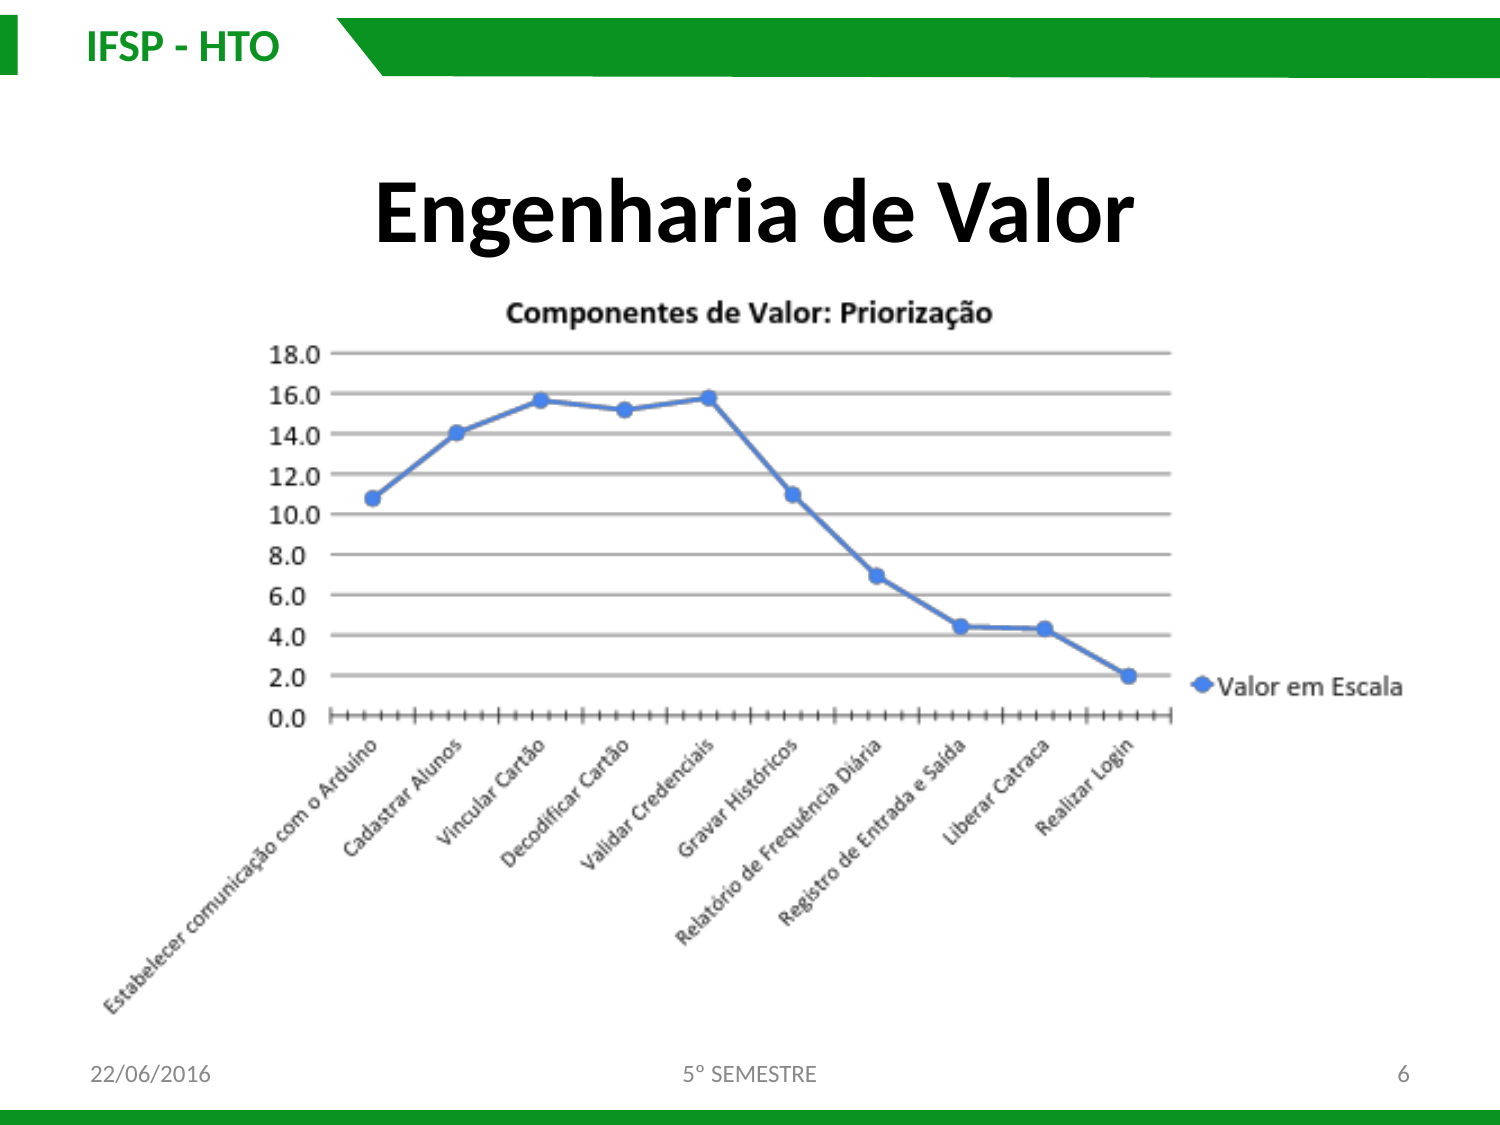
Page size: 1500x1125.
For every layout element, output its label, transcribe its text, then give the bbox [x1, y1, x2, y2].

text_box Engenharia de Valor [230, 143, 1282, 270]
picture [74, 292, 1426, 1036]
title IFSP - HTO [53, 7, 313, 79]
slide_number ‹#› [1074, 1042, 1425, 1103]
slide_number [75, 1043, 425, 1103]
footer 5º SEMESTRE [512, 1044, 988, 1103]
